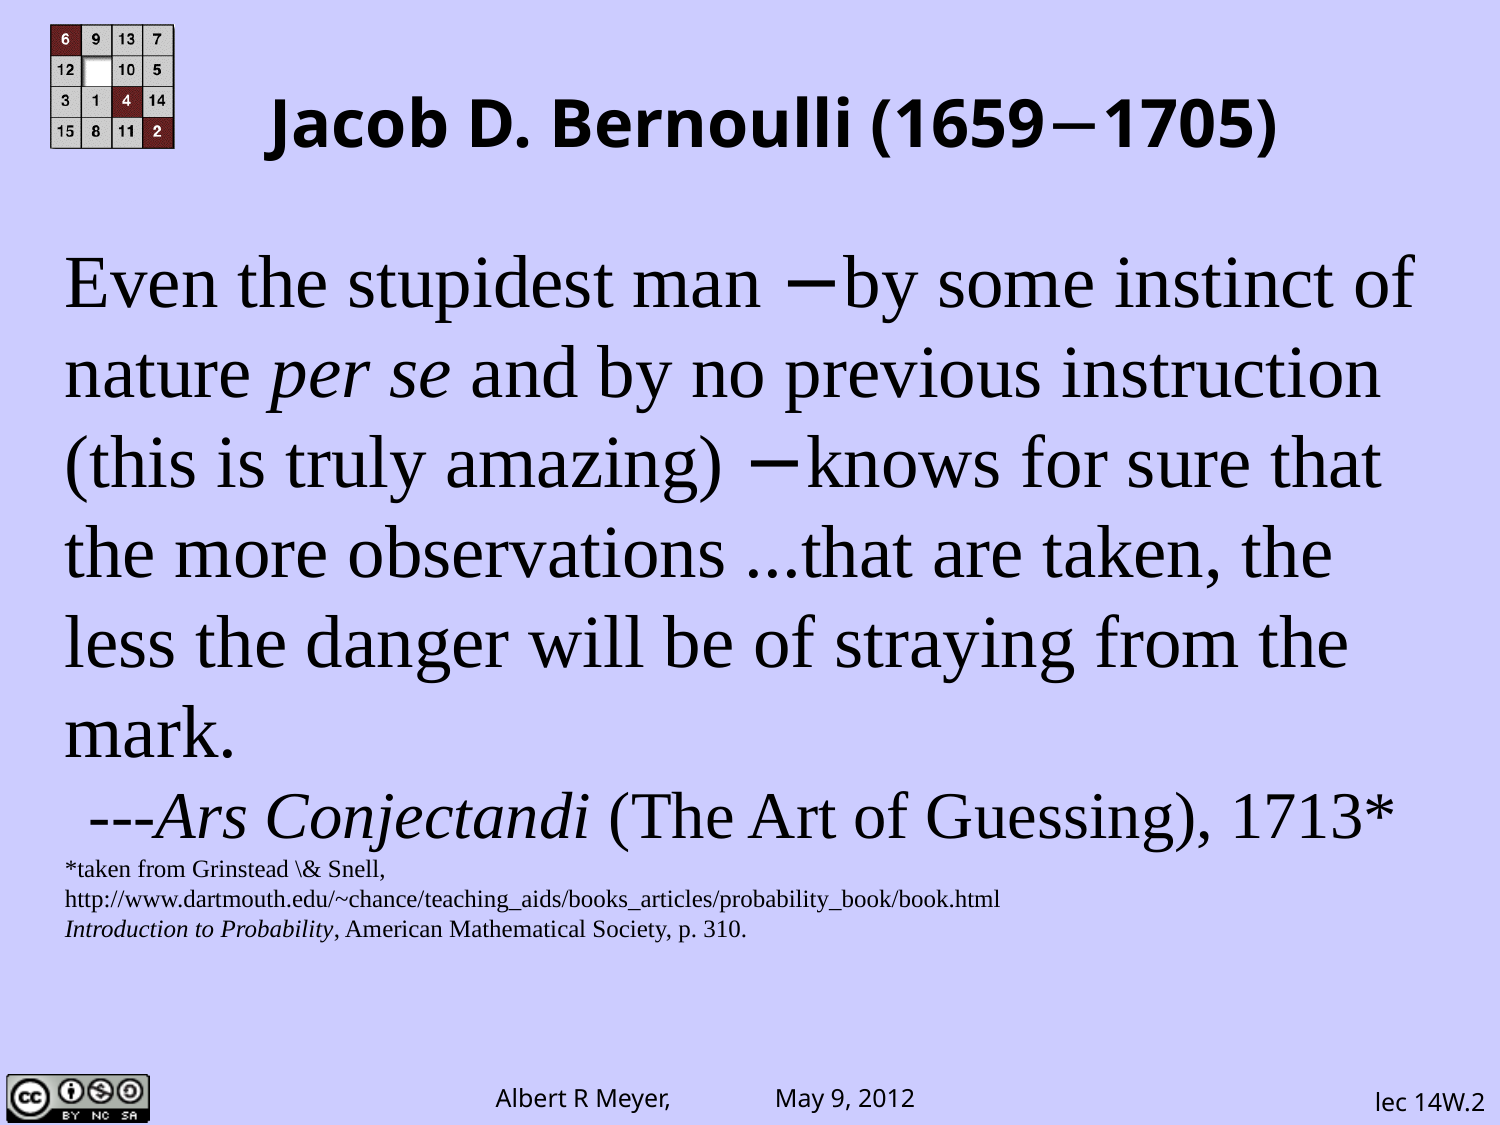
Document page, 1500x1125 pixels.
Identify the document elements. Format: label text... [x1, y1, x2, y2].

text_box Jacob D. Bernoulli (1659−1705) [192, 47, 1355, 195]
text_box Even the stupidest man −by some instinct of nature per se and by no previous instruction (this is truly amazing) −knows for sure that the more observations ...that are taken, the less the danger will be of straying from the mark. ---Ars Conjectandi (The Art of Guessing), 1713* *taken from Grinstead \& Snell, http://www.dartmouth.edu/~chance/teaching_aids/books_articles/probability_book/book.html Introduction to Probability, American Mathematical Society, p. 310. [50, 224, 1438, 950]
picture [50, 24, 175, 149]
picture [6, 1074, 150, 1123]
